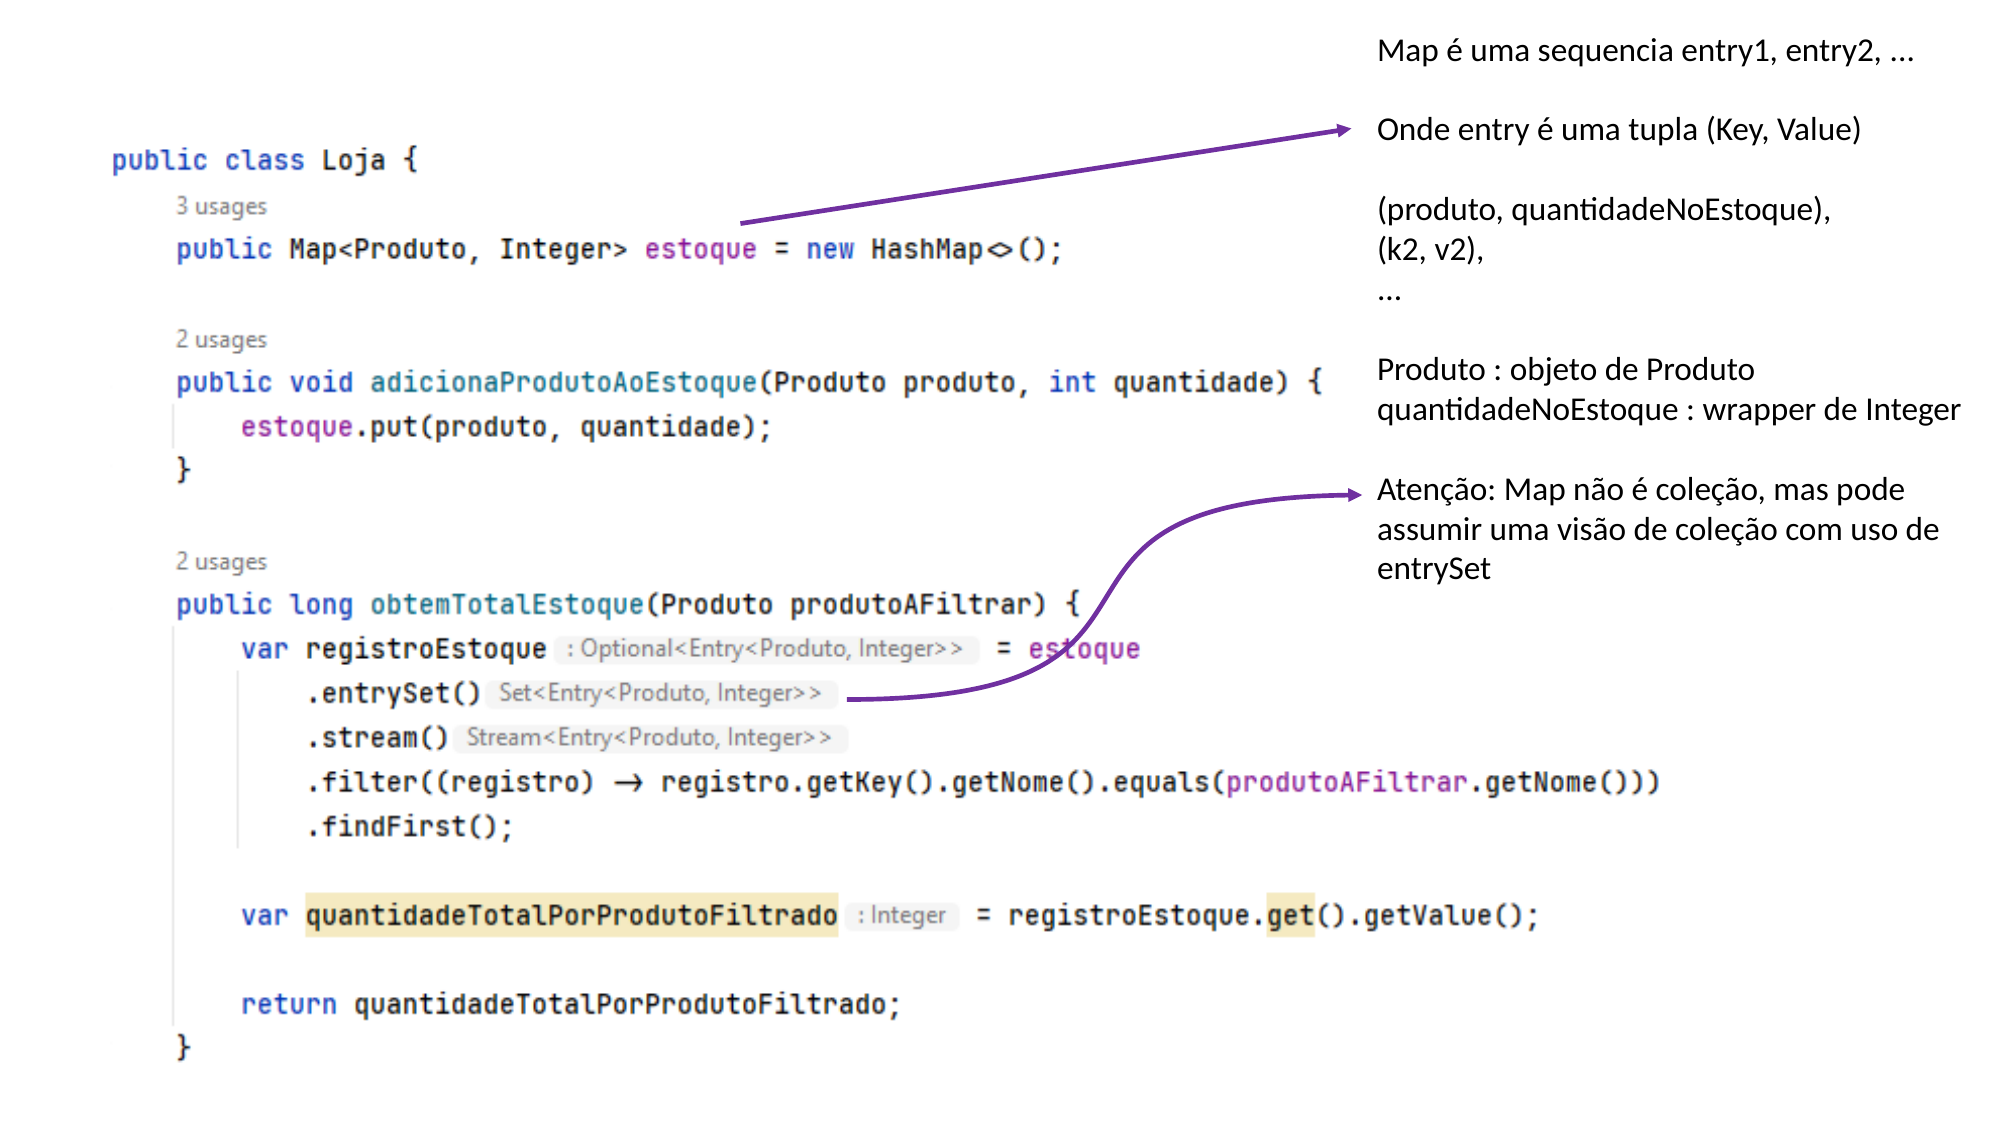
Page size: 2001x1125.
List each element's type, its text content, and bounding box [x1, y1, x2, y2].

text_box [846, 494, 1363, 700]
picture [110, 144, 1675, 1081]
text_box Map é uma sequencia entry1, entry2, ... Onde entry é uma tupla (Key, Value) (produto, quantidadeNoEstoque), (k2, v2), ... Produto : objeto de Produto quantidadeNoEstoque : wrapper de Integer Atenção: Map não é coleção, mas pode assumir uma visão de coleção com uso de entrySet [1362, 20, 1987, 594]
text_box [740, 128, 1352, 224]
